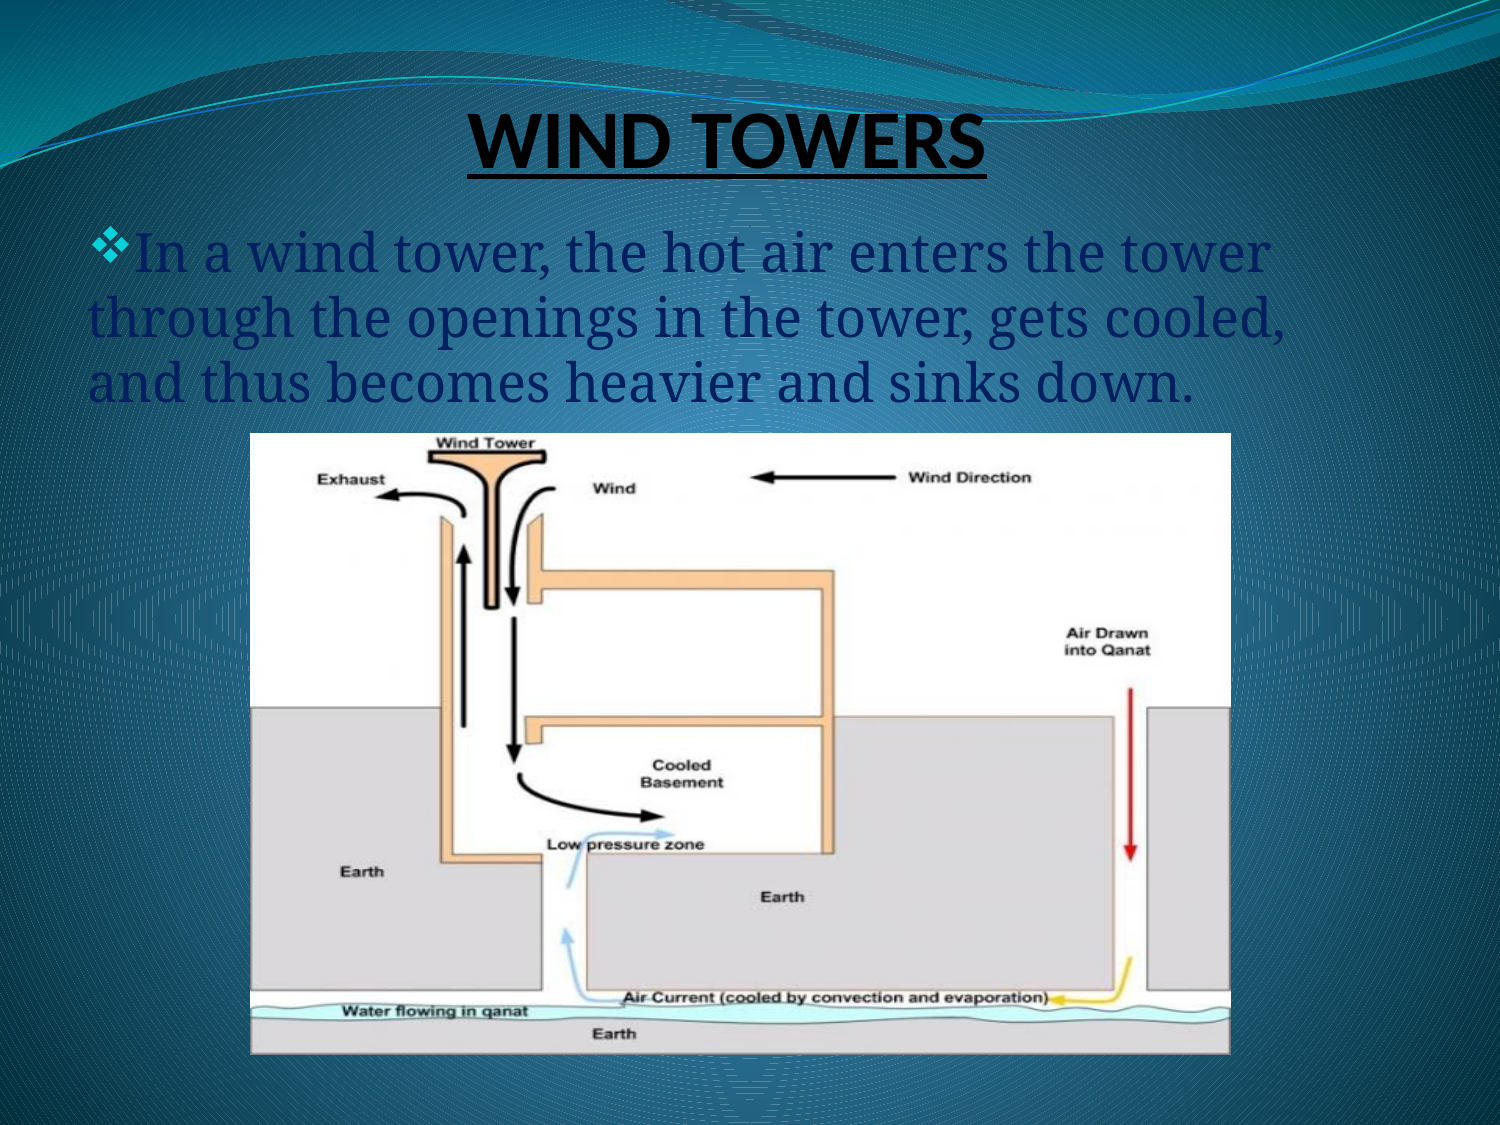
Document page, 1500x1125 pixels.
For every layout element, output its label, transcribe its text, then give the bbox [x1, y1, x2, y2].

picture [250, 433, 1231, 1055]
subtitle In a wind tower, the hot air enters the tower through the openings in the tower, gets cooled, and thus becomes heavier and sinks down. [87, 210, 1376, 1125]
title WIND TOWERS [105, 70, 1353, 186]
